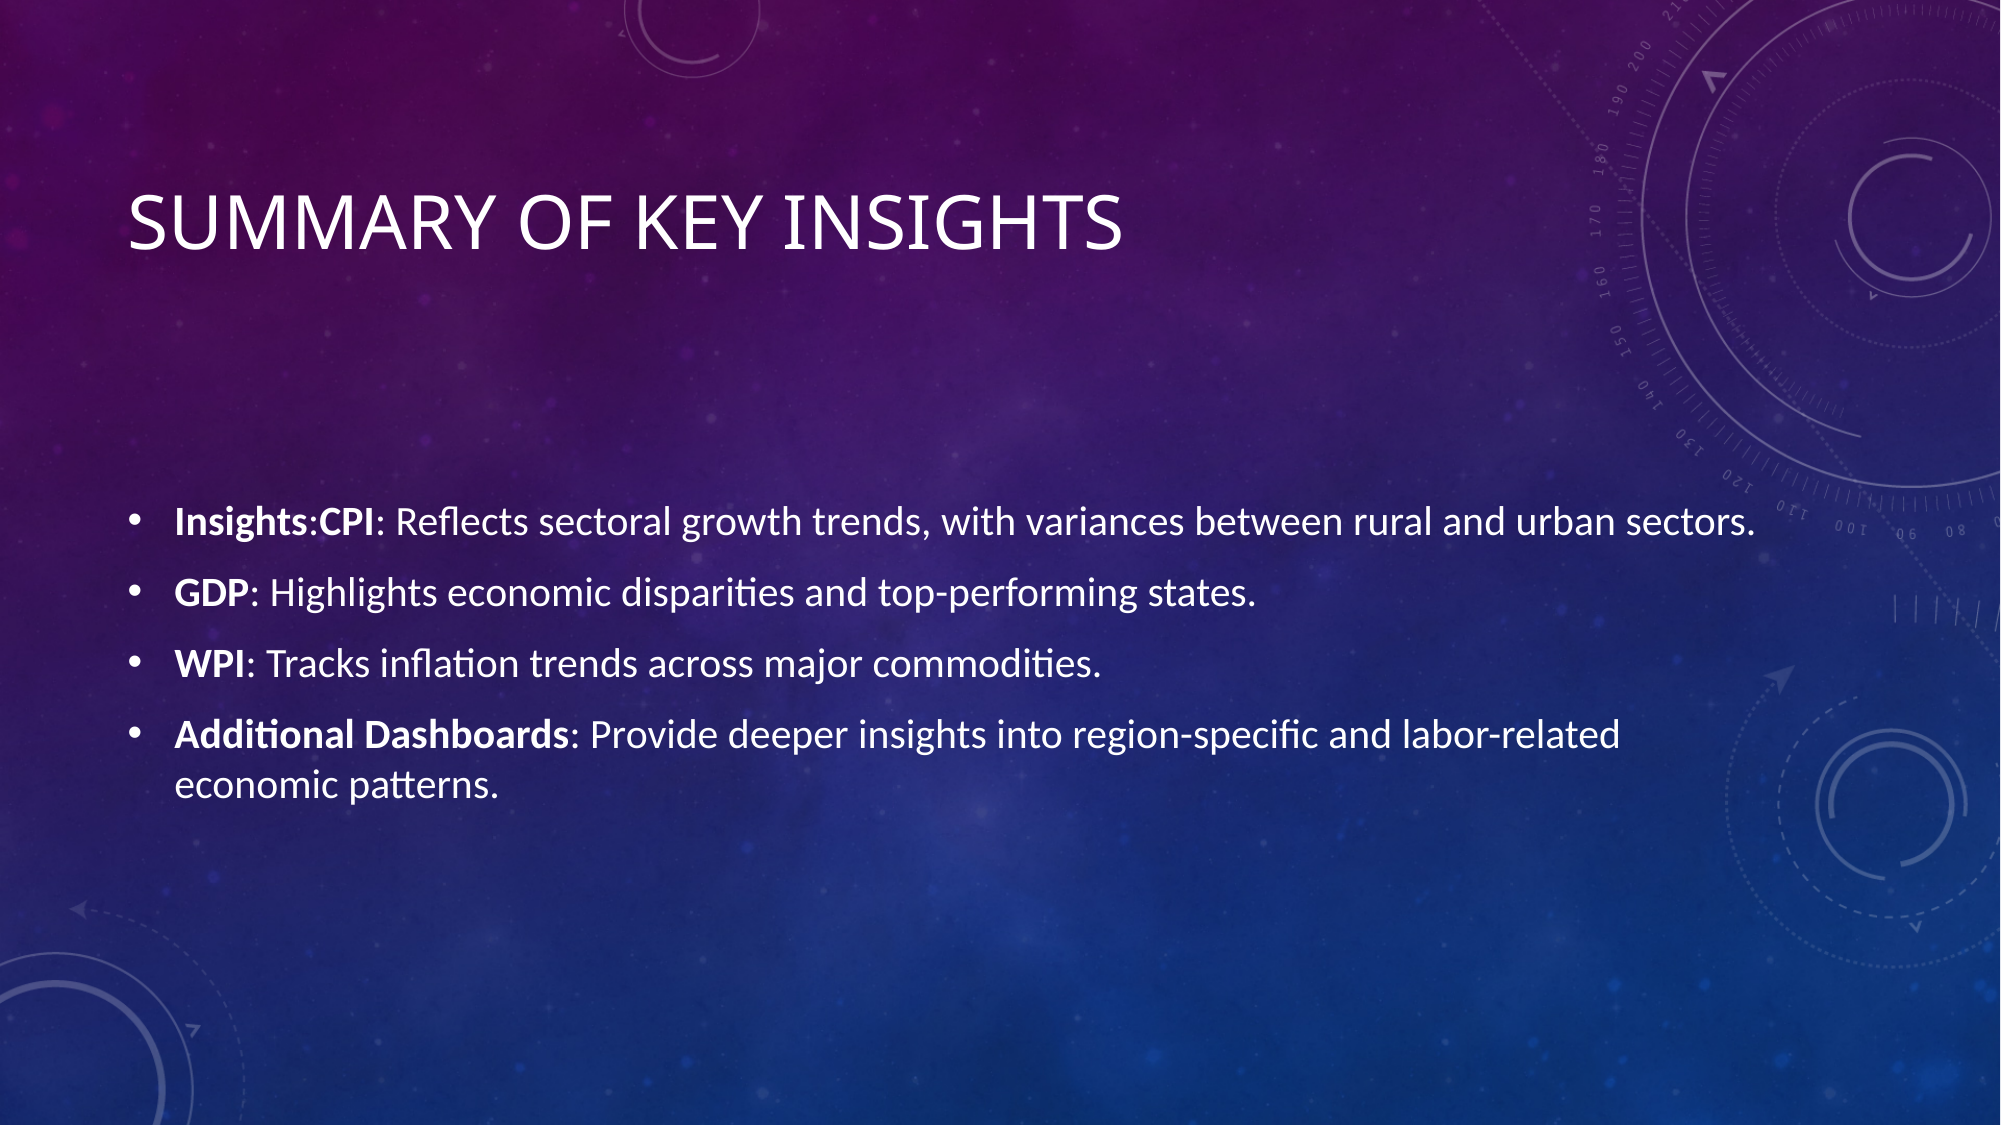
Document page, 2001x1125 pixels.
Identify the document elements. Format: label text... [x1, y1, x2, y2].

title Summary of Key Insights [112, 99, 1775, 339]
list Insights:CPI: Reflects sectoral growth trends, with variances between rural and urban sectors. GDP: Highlights economic disparities and top-performing states. WPI: Tracks inflation trends across major commodities. Additional Dashboards: Provide deeper insights into region-specific and labor-related economic patterns. [112, 351, 1775, 950]
picture [0, 0, 2001, 1125]
